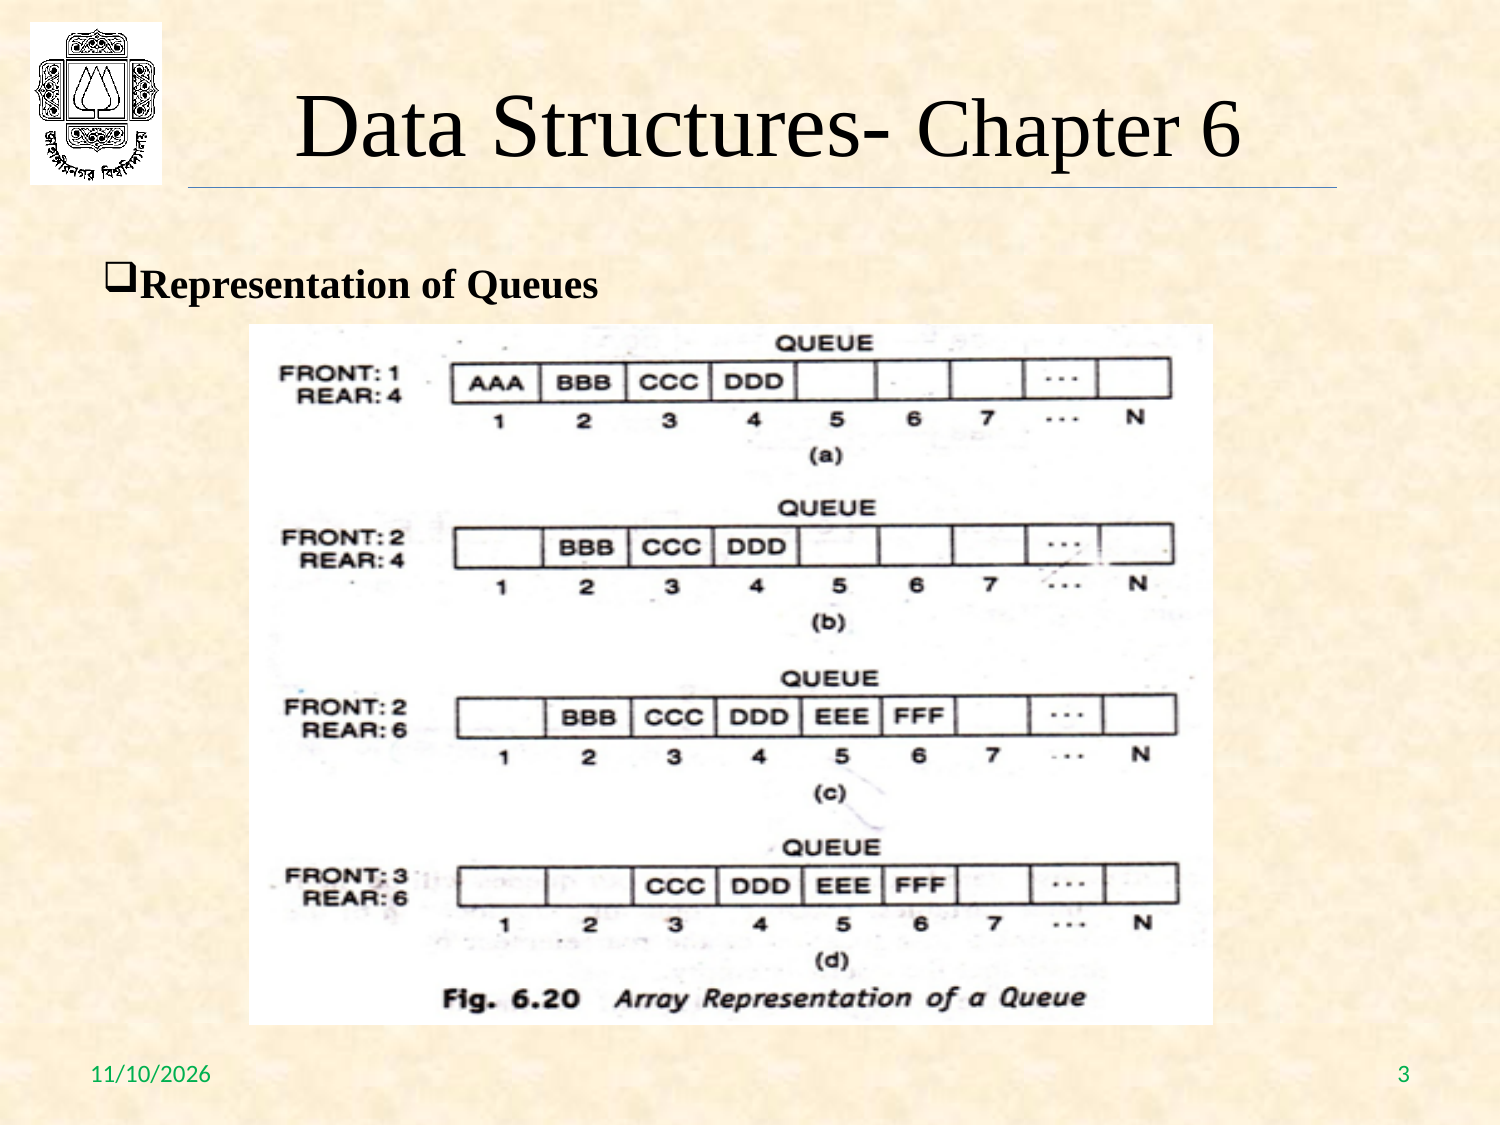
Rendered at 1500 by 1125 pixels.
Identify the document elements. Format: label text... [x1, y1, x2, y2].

slide_number 3 [1074, 1042, 1425, 1103]
title Data Structures- Chapter 6 [200, 57, 1338, 187]
picture [0, 1, 1500, 1125]
list Representation of Queues [87, 249, 1438, 1038]
slide_number 03-Nov-19 [75, 1042, 425, 1103]
